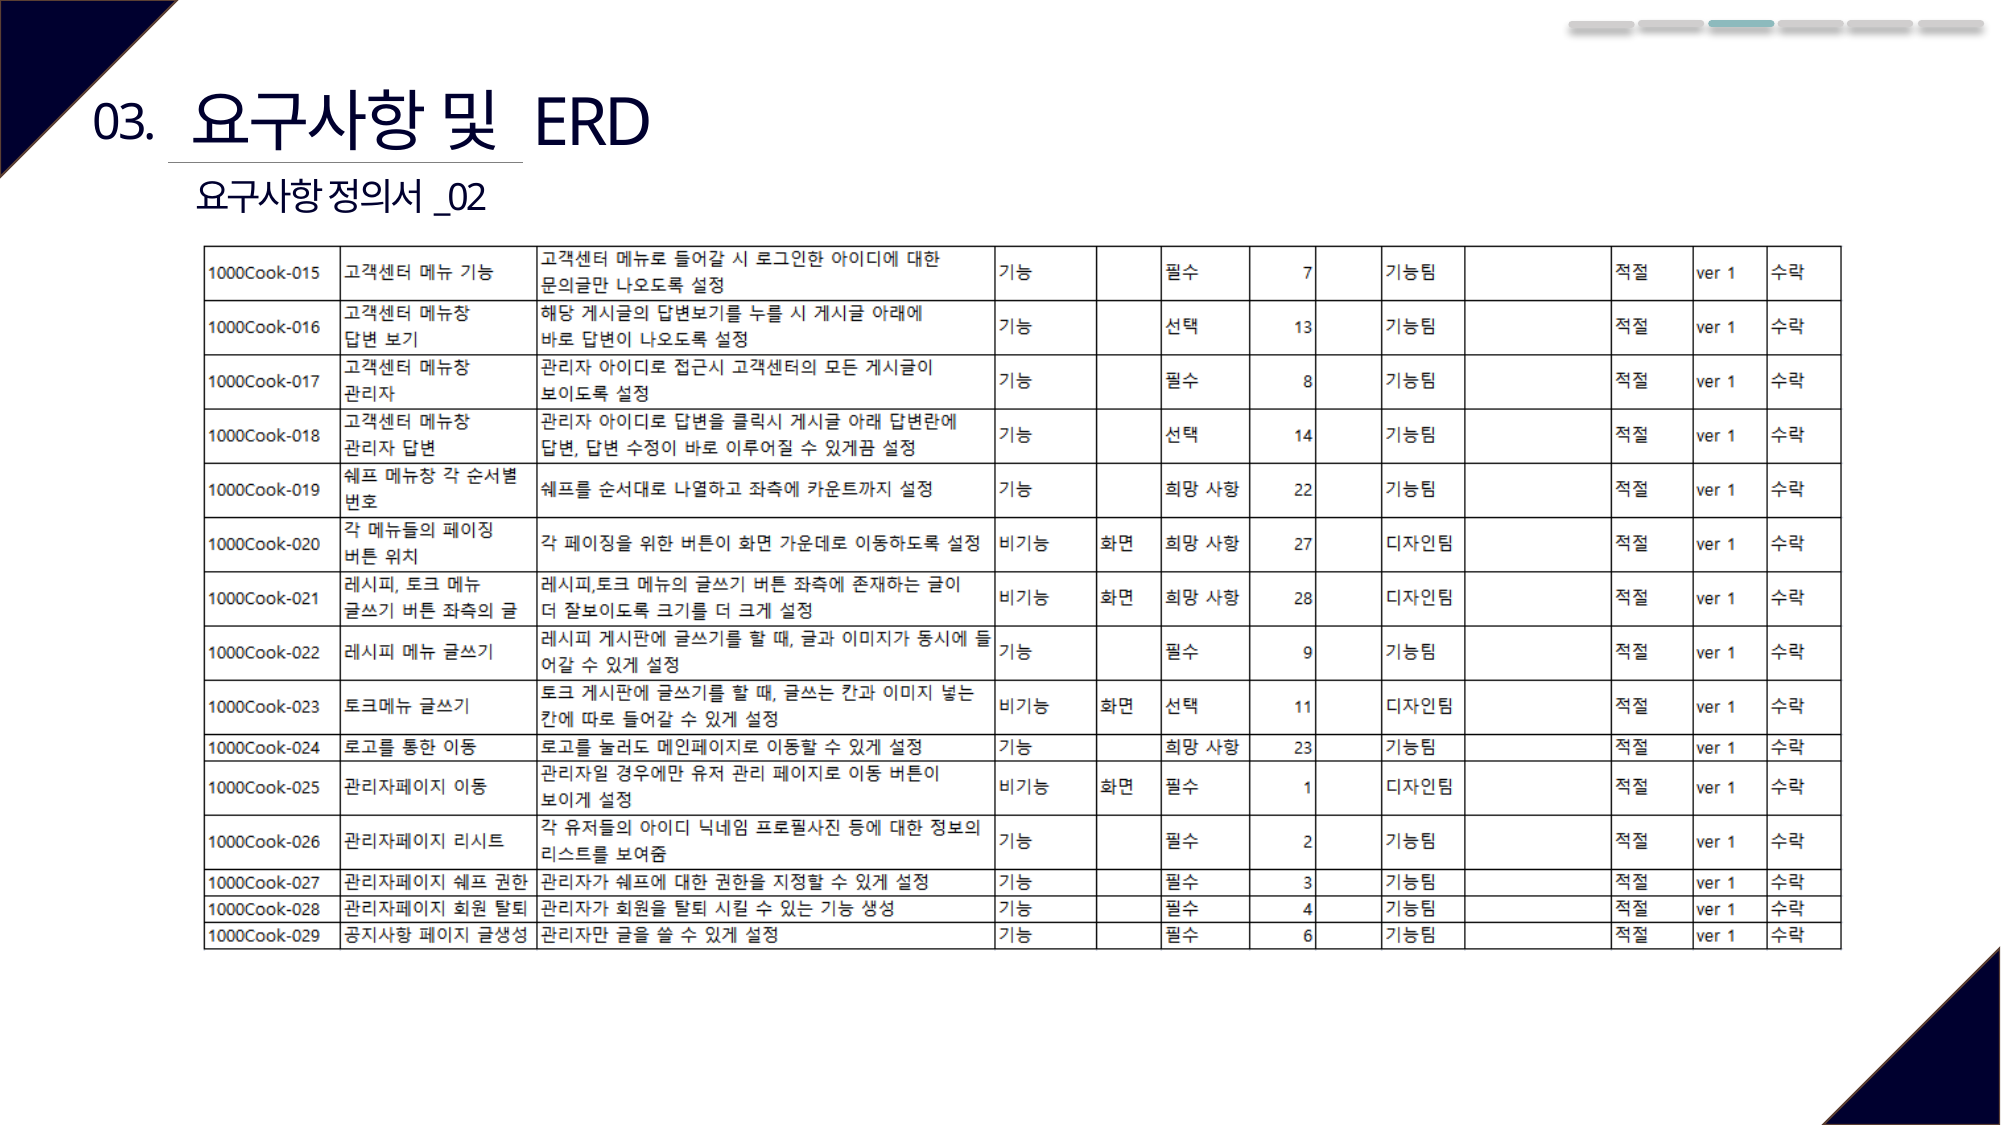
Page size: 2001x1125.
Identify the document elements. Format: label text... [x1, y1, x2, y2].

text_box 03. [78, 81, 172, 157]
text_box 요구사항 정의서_02 [180, 165, 503, 225]
picture [194, 239, 1849, 951]
text_box 요구사항 및 ERD [175, 71, 669, 167]
